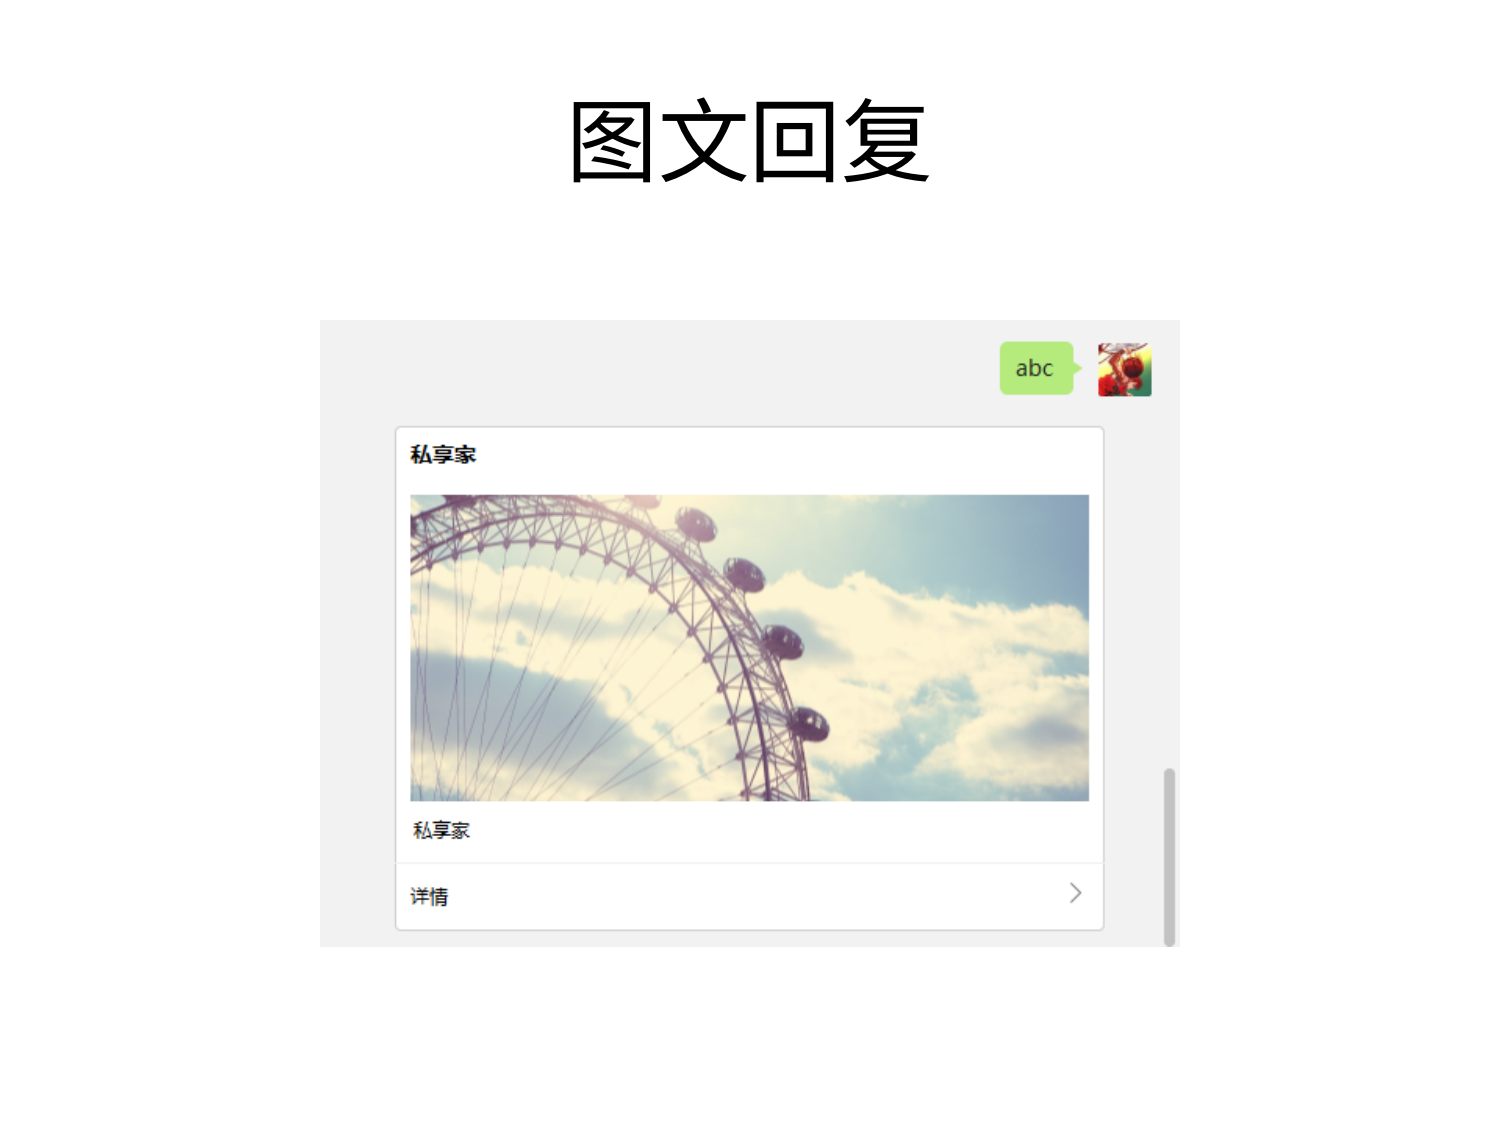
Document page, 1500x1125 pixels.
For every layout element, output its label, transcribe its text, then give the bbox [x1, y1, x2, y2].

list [320, 320, 1180, 948]
title 图文回复 [75, 45, 1425, 233]
